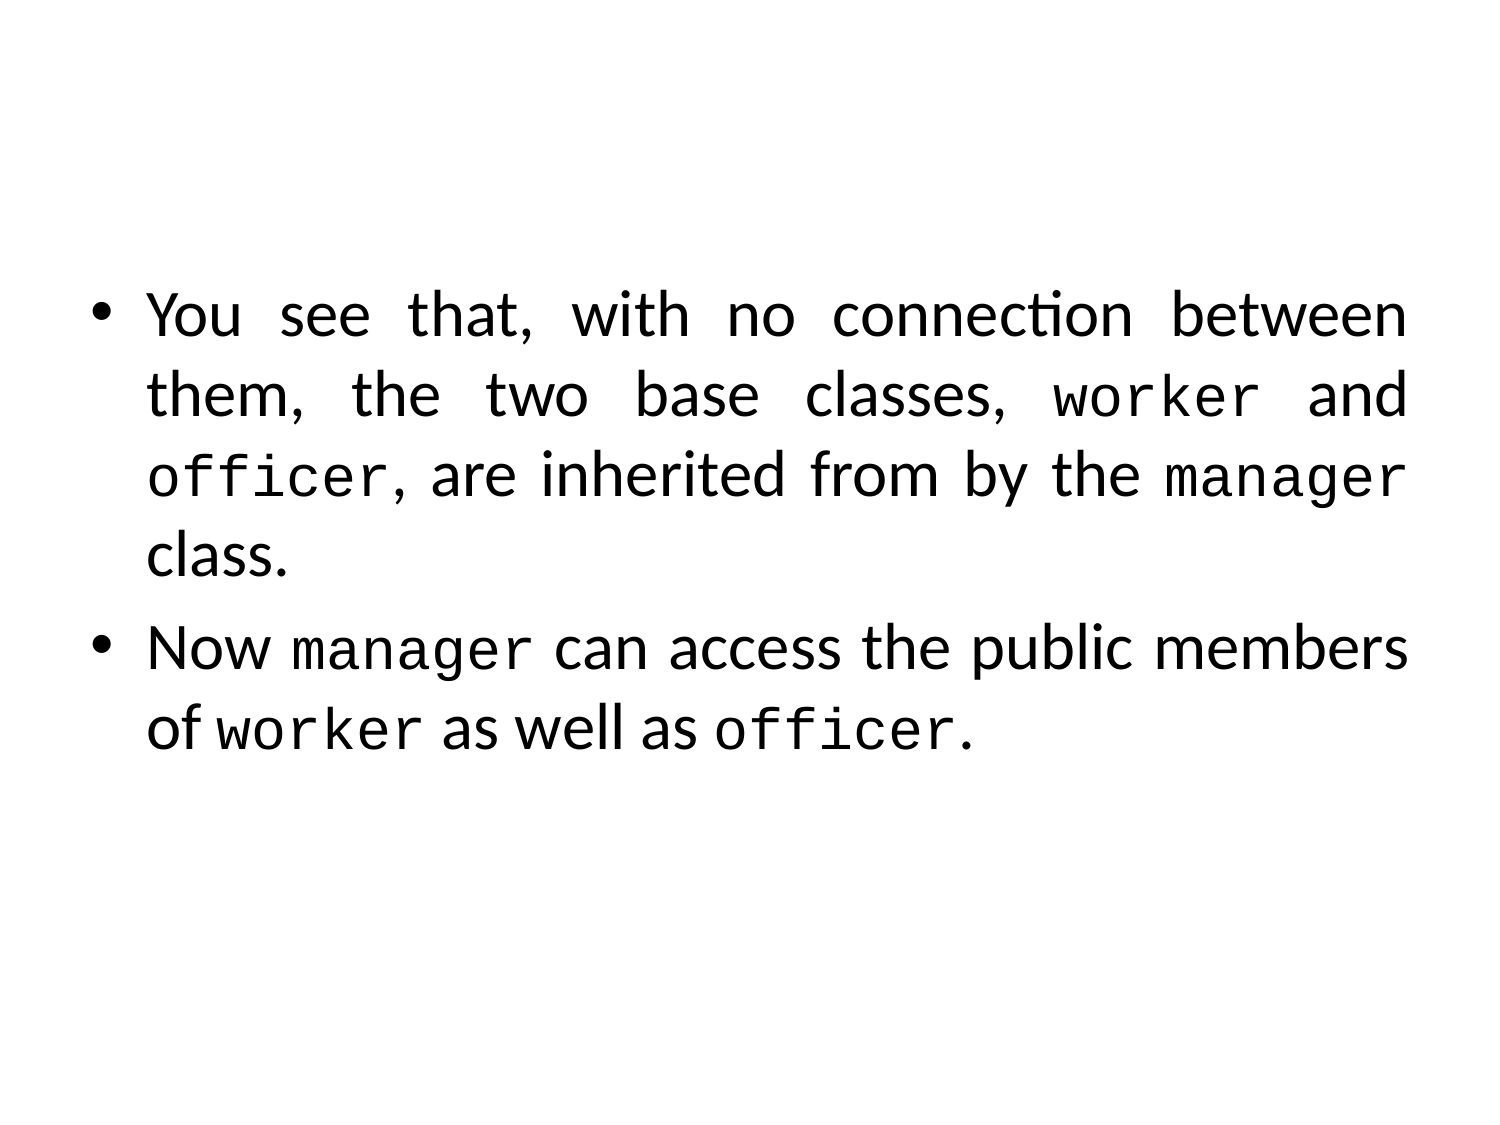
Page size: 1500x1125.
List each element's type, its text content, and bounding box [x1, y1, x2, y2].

list You see that, with no connection between them, the two base classes, worker and officer, are inherited from by the manager class. Now manager can access the public members of worker as well as officer. [75, 262, 1425, 1005]
